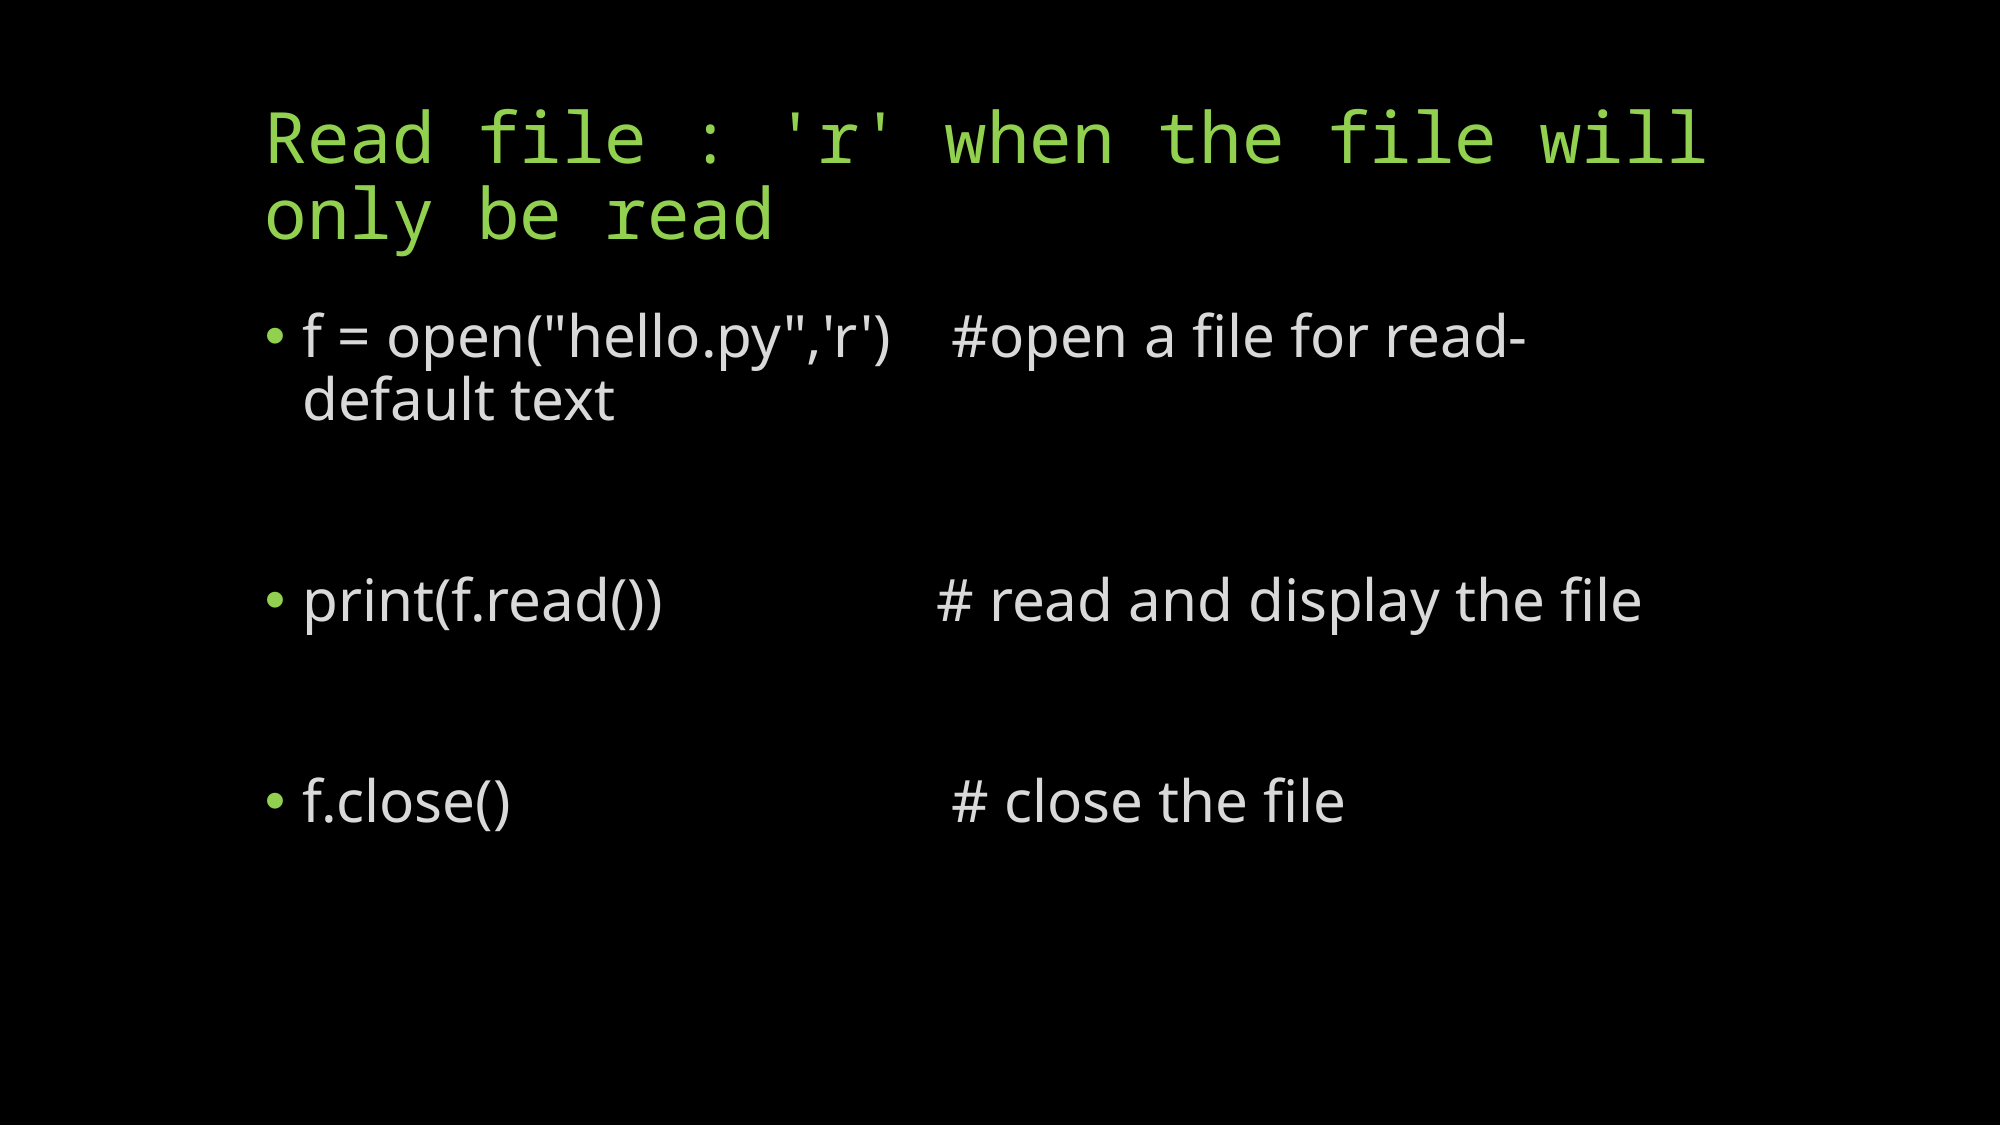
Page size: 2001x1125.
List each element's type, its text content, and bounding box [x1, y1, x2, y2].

list f = open("hello.py",'r') #open a file for read- default text print(f.read()) # read and display the file f.close() # close the file [249, 299, 1750, 1000]
title Read file : 'r' when the file will only be read [249, 75, 1750, 263]
